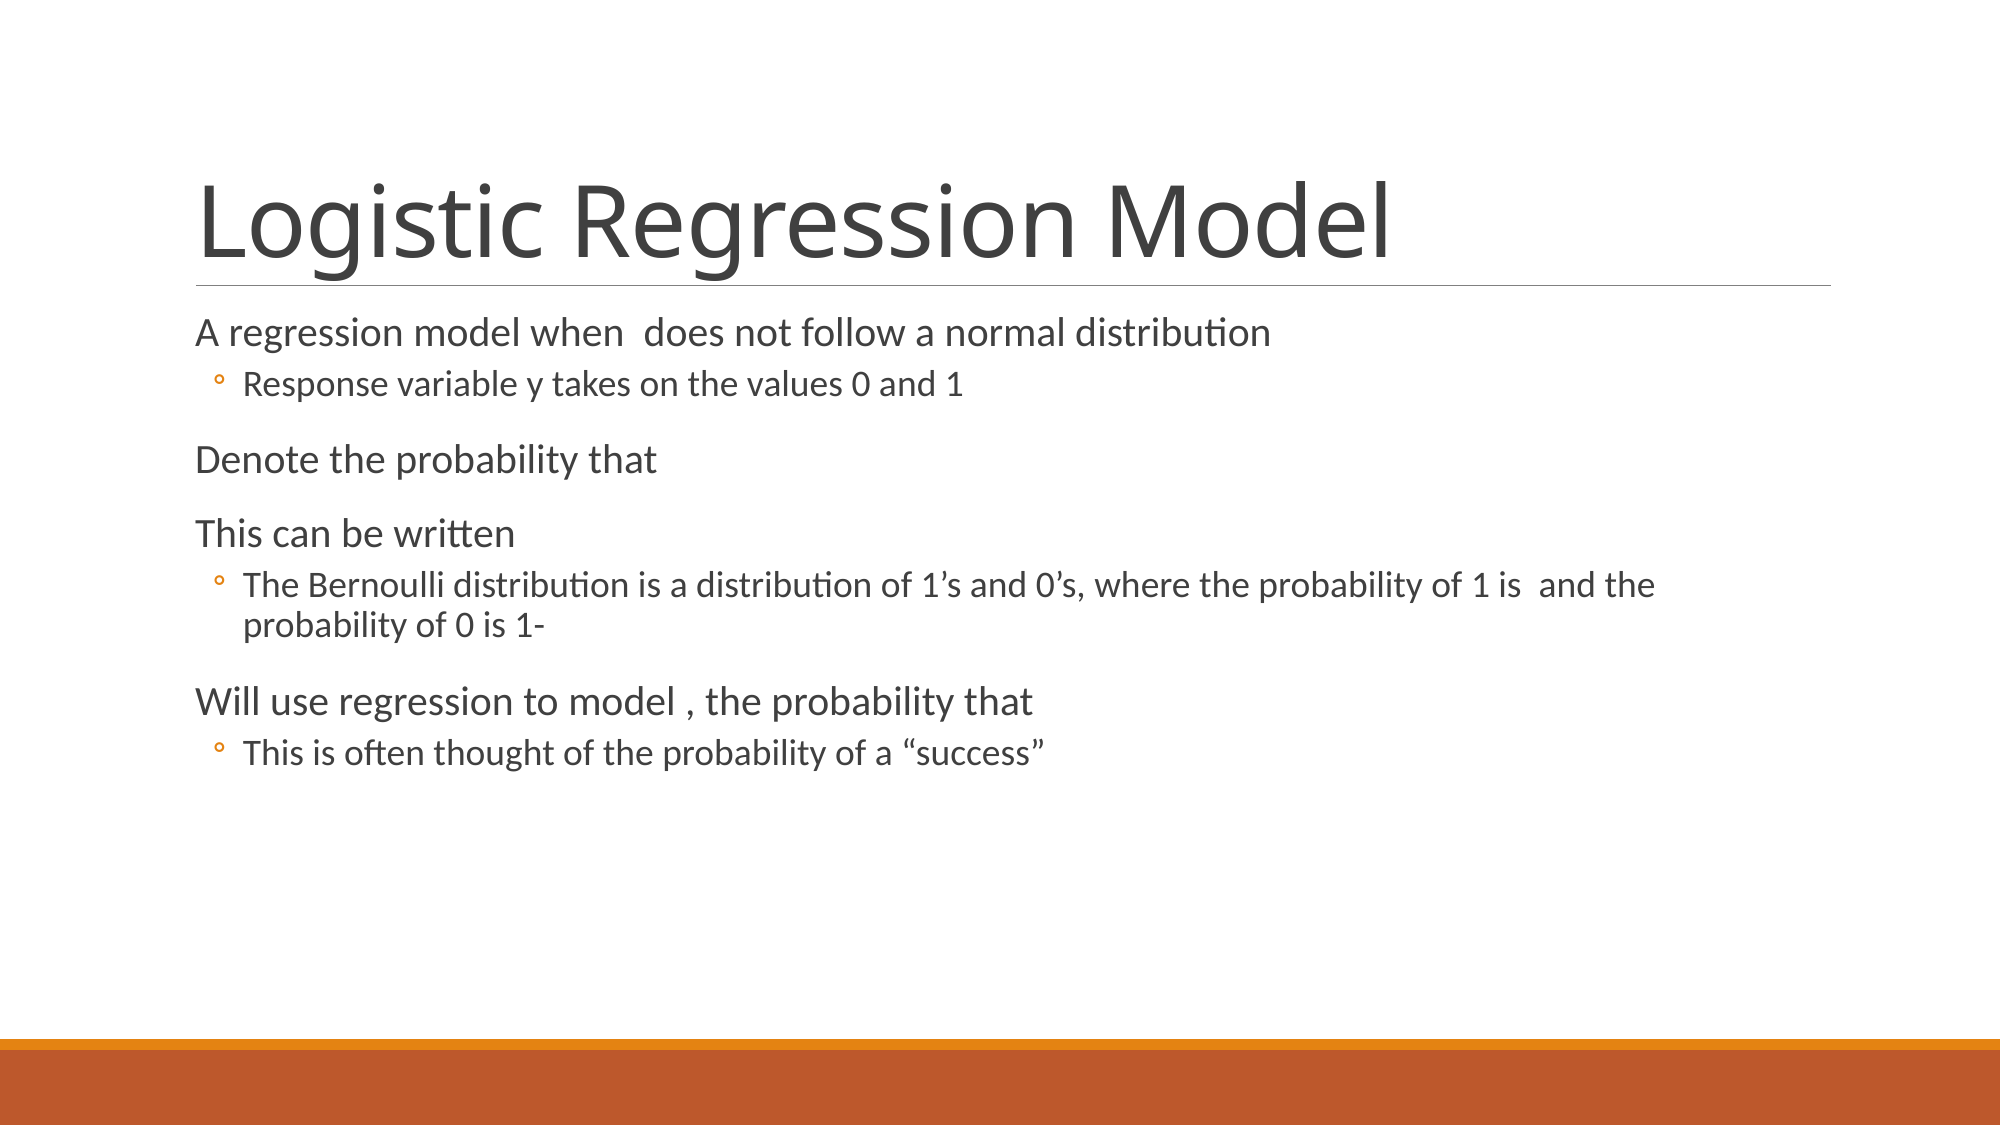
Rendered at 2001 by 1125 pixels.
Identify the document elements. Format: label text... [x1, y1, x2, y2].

title Logistic Regression Model [180, 47, 1830, 285]
